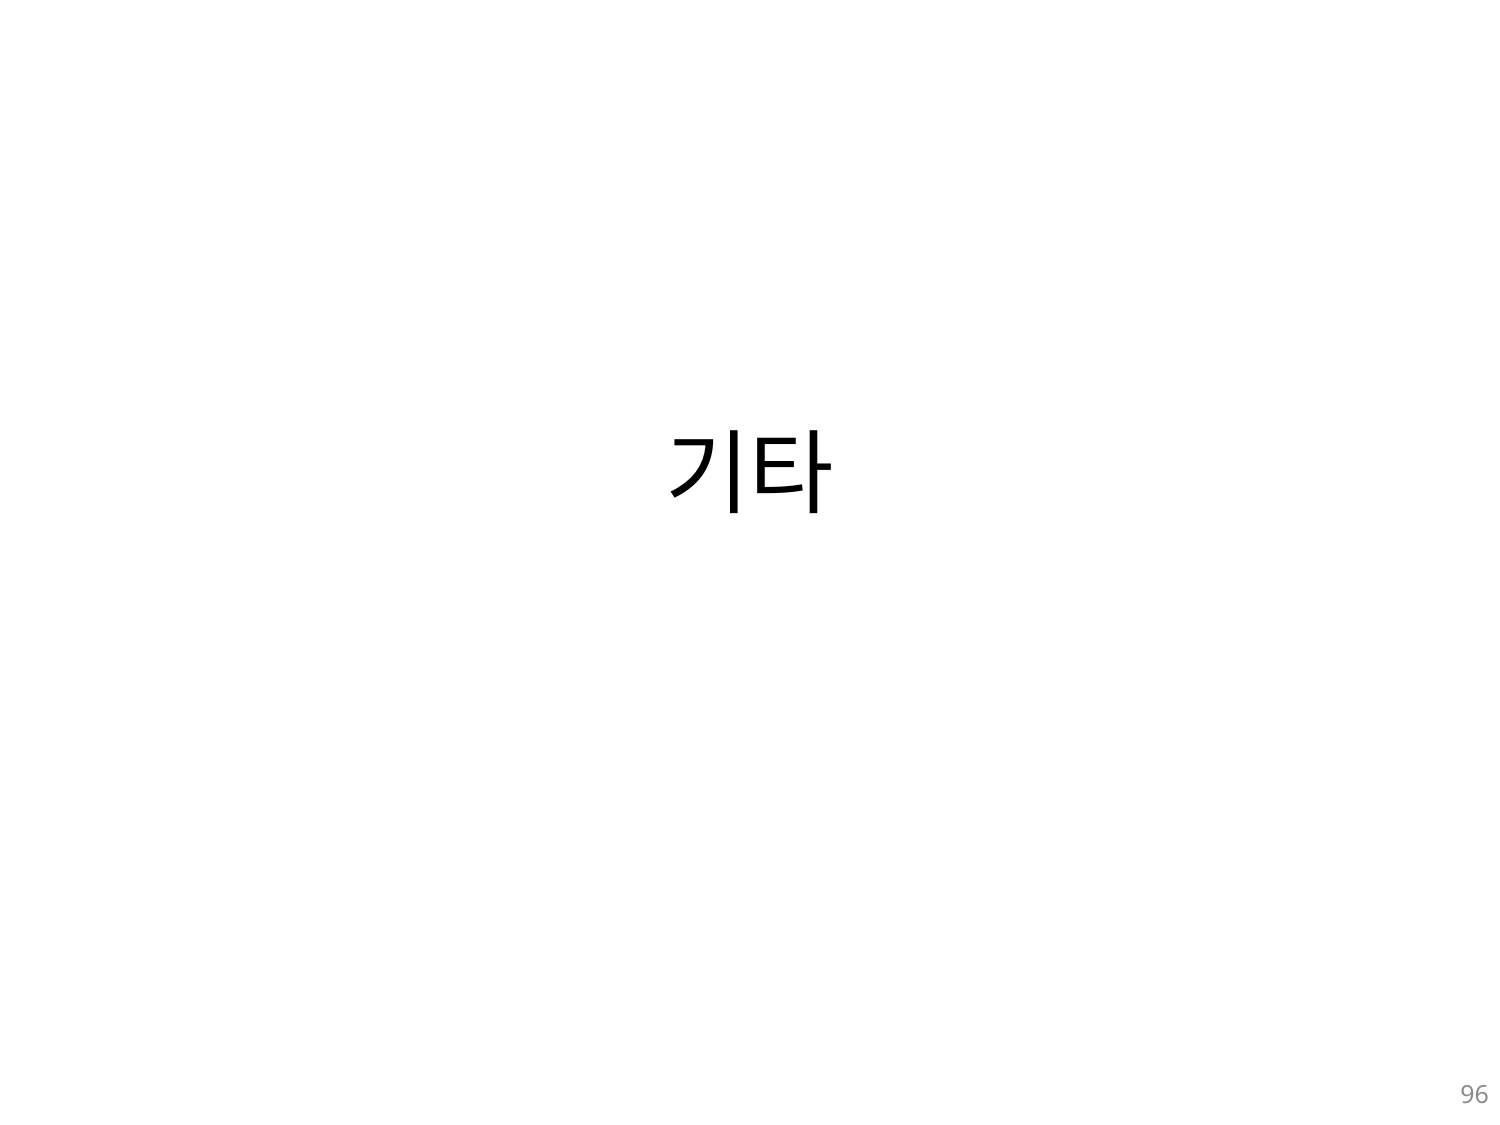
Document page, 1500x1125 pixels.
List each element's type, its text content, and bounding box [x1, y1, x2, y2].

slide_number 96 [1153, 1065, 1500, 1125]
title 기타 [112, 349, 1388, 591]
